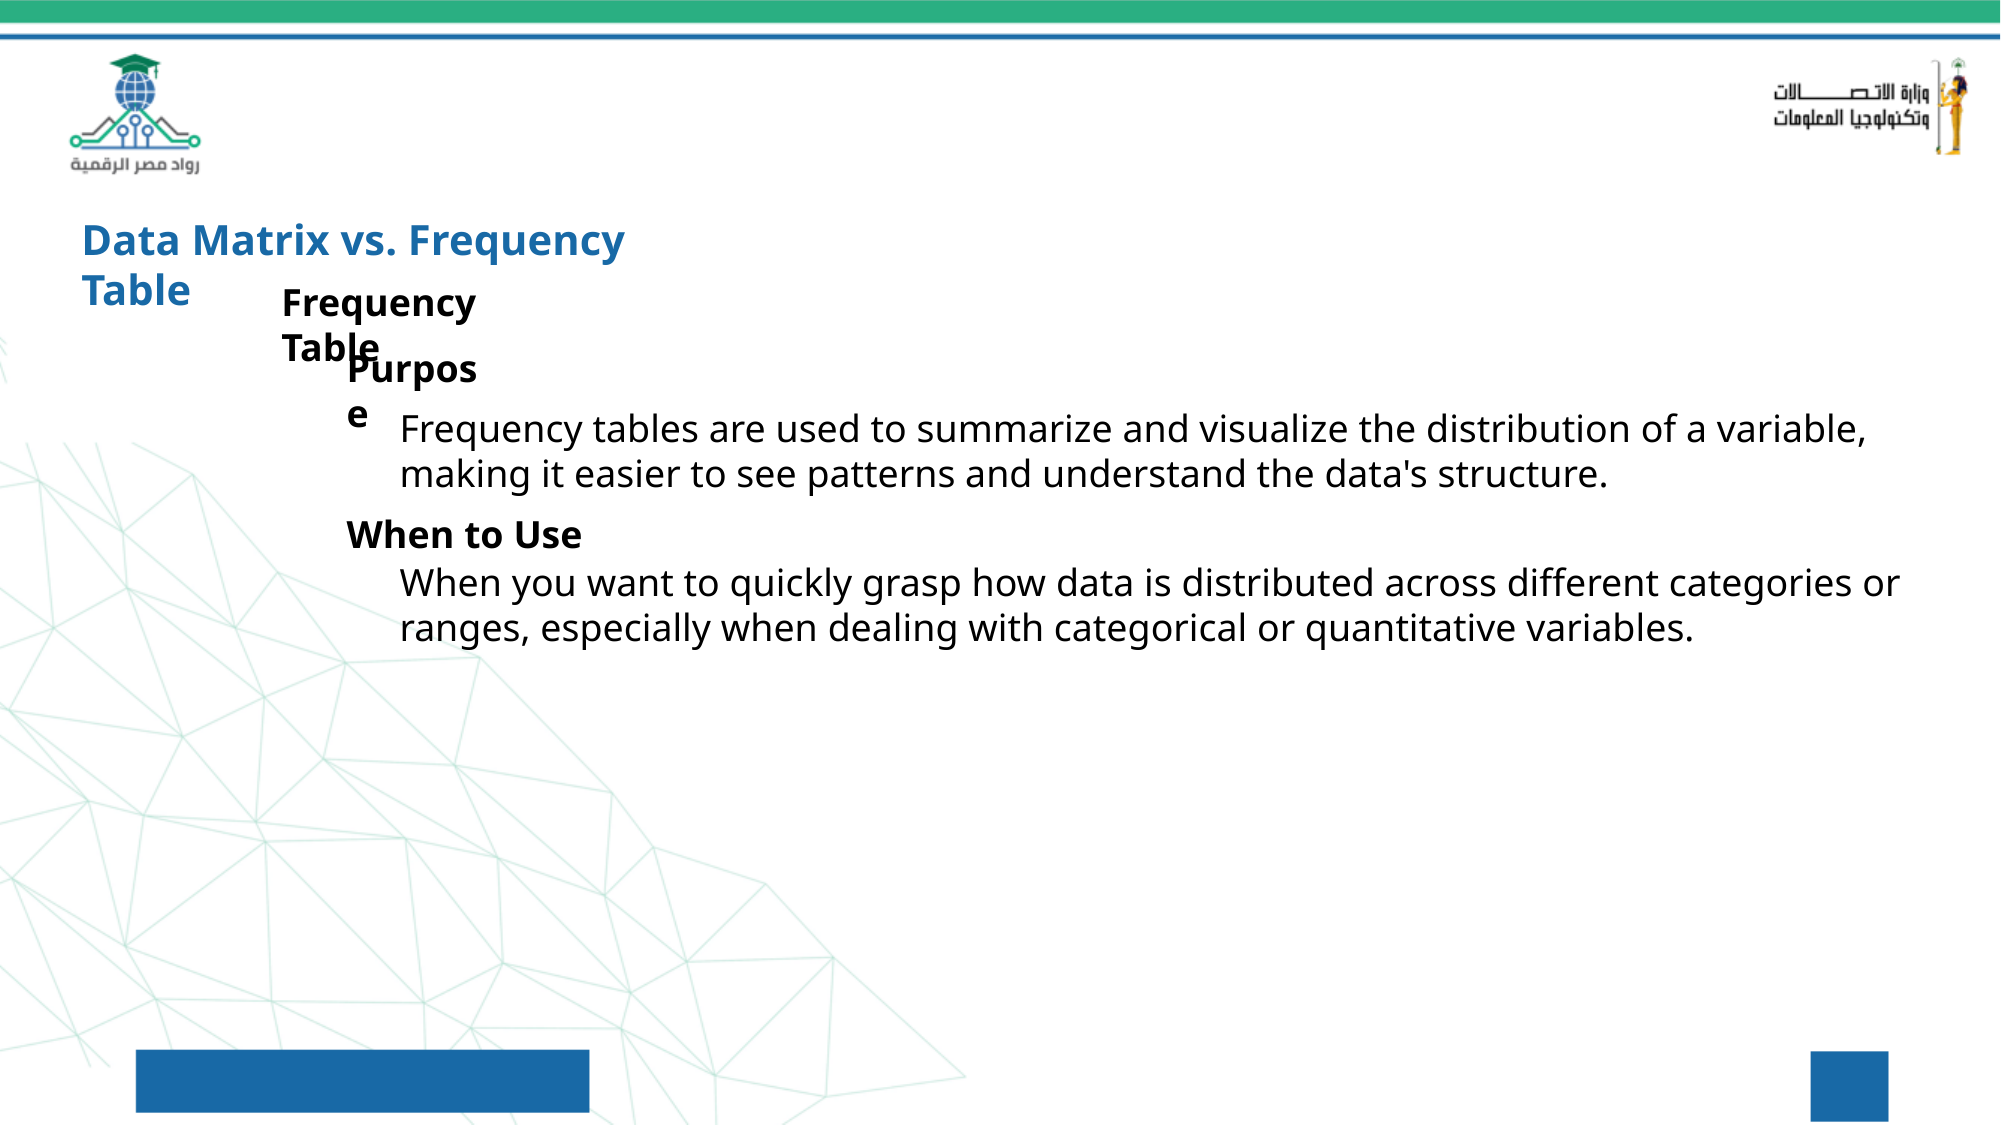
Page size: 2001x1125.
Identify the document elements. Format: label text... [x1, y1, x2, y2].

text_box When you want to quickly grasp how data is distributed across different categories or ranges, especially when dealing with categorical or quantitative variables. [384, 551, 1934, 657]
text_box Frequency Table [266, 271, 576, 377]
picture [0, 0, 2001, 1125]
text_box Purpose [331, 337, 513, 443]
text_box Data Matrix vs. Frequency Table [66, 206, 716, 321]
text_box Frequency tables are used to summarize and visualize the distribution of a variable, making it easier to see patterns and understand the data's structure. [384, 398, 1934, 503]
text_box When to Use [331, 504, 599, 564]
